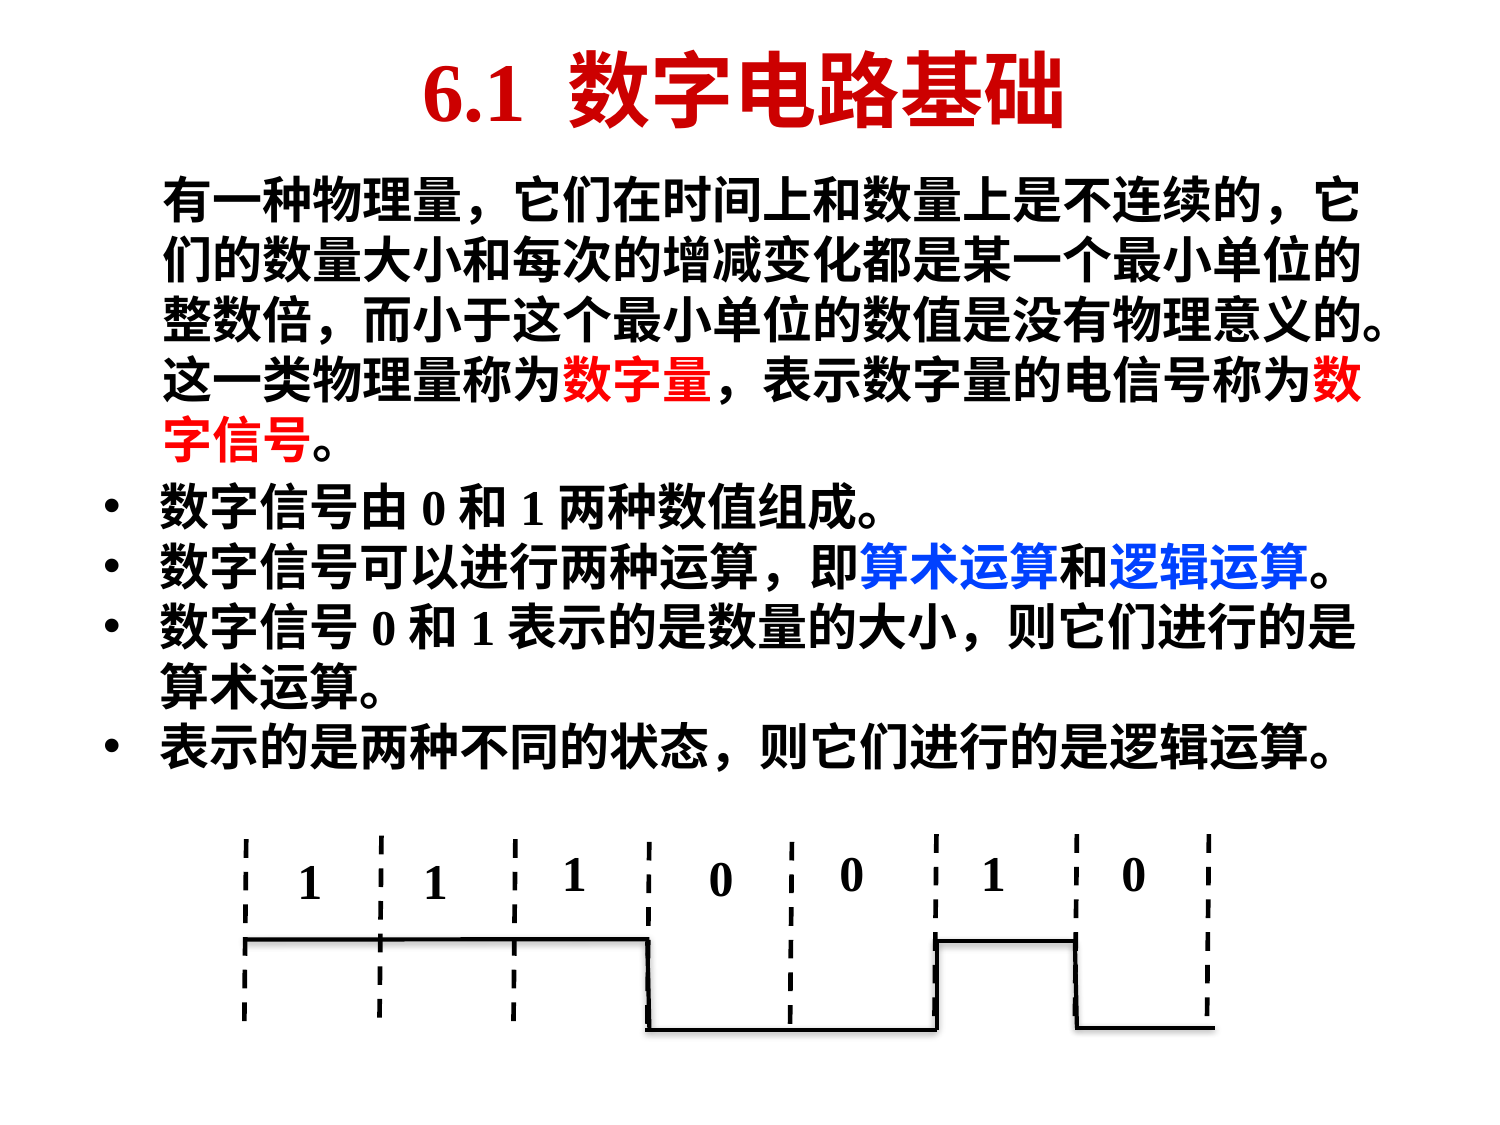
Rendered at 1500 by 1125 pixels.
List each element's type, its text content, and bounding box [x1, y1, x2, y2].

text_box 1 [547, 834, 625, 909]
text_box 0 [1106, 834, 1184, 909]
text_box 数字信号由0和1两种数值组成。 数字信号可以进行两种运算，即算术运算和逻辑运算。 数字信号0和1表示的是数量的大小，则它们进行的是算术运算。 表示的是两种不同的状态，则它们进行的是逻辑运算。 [88, 467, 1376, 783]
text_box 1 [408, 841, 486, 917]
text_box 0 [824, 834, 902, 909]
text_box 6.1 数字电路基础 [407, 30, 1128, 119]
text_box 1 [282, 841, 360, 917]
text_box 1 [966, 834, 1044, 909]
text_box 有一种物理量，它们在时间上和数量上是不连续的，它们的数量大小和每次的增减变化都是某一个最小单位的整数倍，而小于这个最小单位的数值是没有物理意义的。这一类物理量称为数字量，表示数字量的电信号称为数字信号。 [147, 161, 1412, 477]
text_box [1074, 941, 1078, 1029]
text_box 0 [693, 839, 771, 914]
